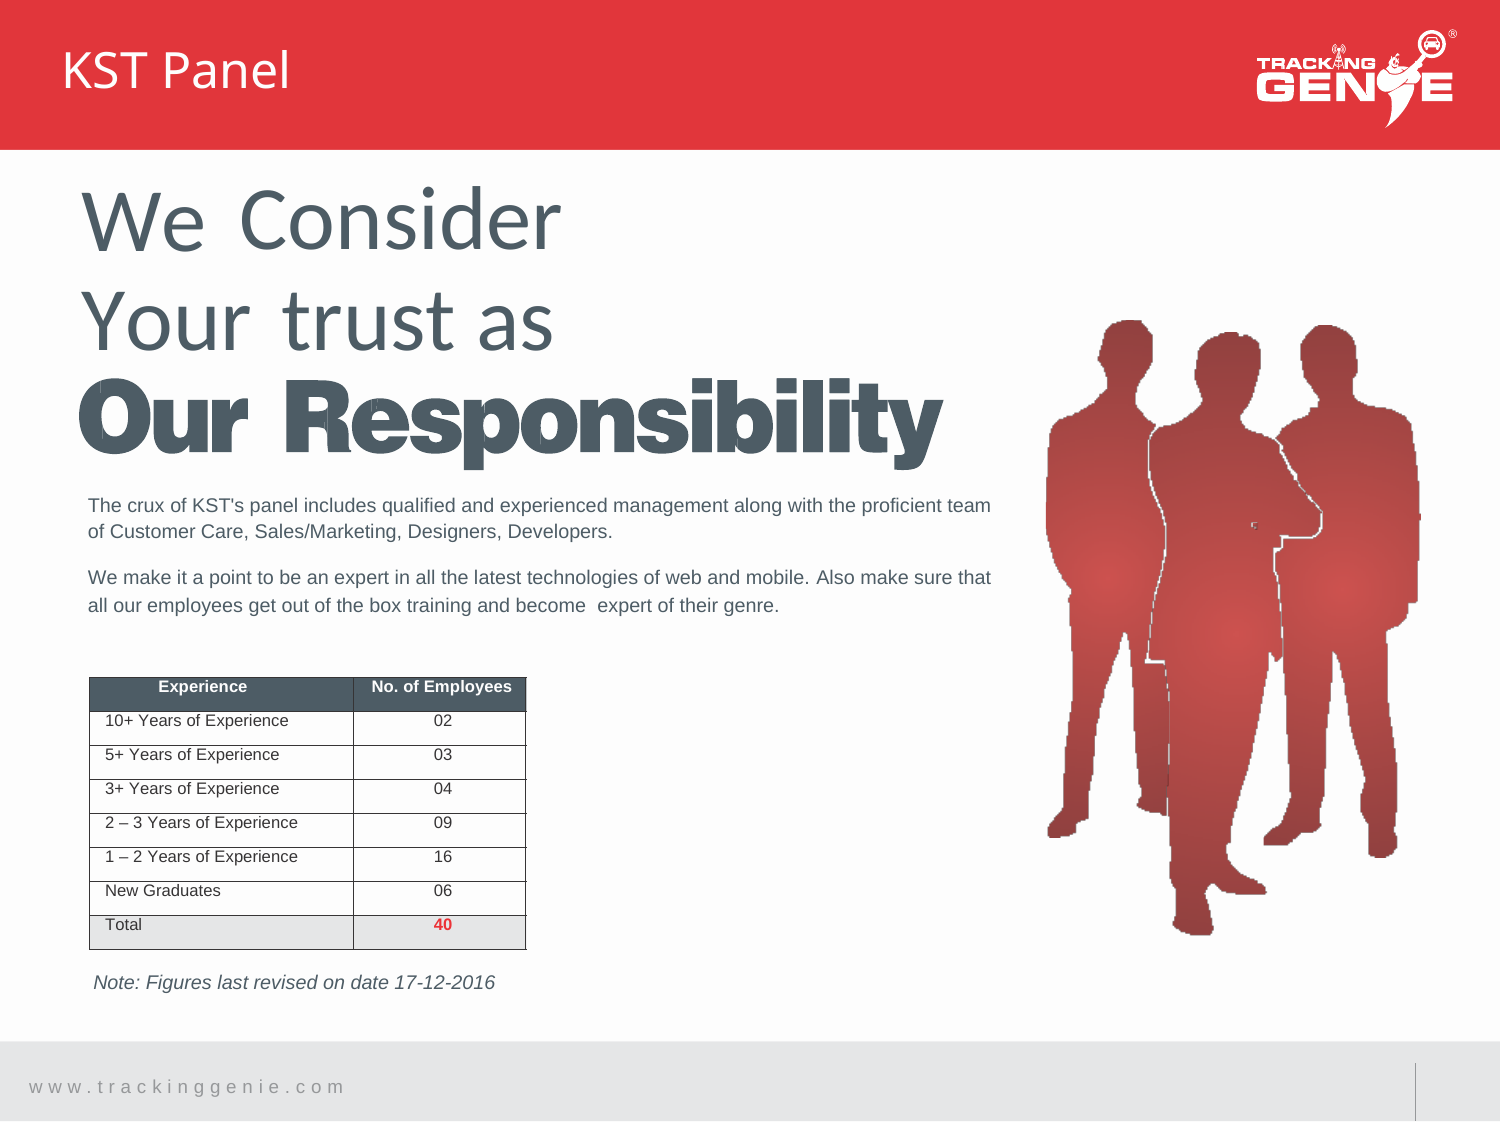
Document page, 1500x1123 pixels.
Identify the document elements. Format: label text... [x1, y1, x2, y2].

text_box [717, 380, 773, 454]
text_box 02 [353, 711, 526, 745]
text_box 5+ Years of Experience [89, 745, 353, 779]
text_box [79, 396, 151, 455]
text_box [1257, 58, 1270, 69]
text_box KST Panel [59, 47, 425, 102]
text_box [1421, 72, 1453, 102]
text_box [1336, 72, 1375, 102]
text_box [1299, 72, 1331, 102]
text_box [212, 398, 248, 453]
text_box [1148, 332, 1322, 938]
text_box [1376, 35, 1427, 92]
text_box 09 [353, 813, 526, 847]
text_box [1435, 37, 1440, 48]
text_box [351, 398, 410, 454]
text_box [1318, 58, 1338, 70]
text_box [636, 398, 689, 454]
text_box 1 – 2 Years of Experience [89, 847, 353, 881]
text_box Note: Figures last revised on date 17-12-2016 [91, 972, 502, 997]
text_box 04 [353, 779, 526, 813]
text_box [286, 396, 352, 453]
text_box 16 [353, 847, 526, 881]
text_box [1344, 58, 1360, 69]
text_box [521, 398, 578, 454]
text_box [1385, 55, 1408, 74]
text_box [1271, 58, 1285, 69]
text_box [0, 1042, 1500, 1122]
text_box 06 [353, 881, 526, 915]
text_box [1293, 58, 1303, 69]
text_box 3+ Years of Experience [89, 779, 353, 813]
text_box [851, 383, 944, 471]
text_box [1303, 58, 1317, 70]
text_box [692, 378, 712, 394]
text_box [776, 378, 797, 394]
text_box [153, 399, 208, 454]
text_box [1275, 60, 1283, 69]
text_box [1334, 55, 1342, 70]
text_box We make it a point to be an expert in all the latest technologies of web and mobile. Also make sure that [85, 567, 994, 592]
text_box 10+ Years of Experience [89, 711, 353, 745]
text_box [580, 398, 635, 453]
text_box [1361, 58, 1376, 70]
text_box expert of their genre. [595, 595, 785, 620]
text_box [0, 0, 1500, 149]
text_box [829, 378, 850, 394]
text_box We [79, 187, 237, 286]
text_box [0, 149, 1500, 1042]
text_box [776, 399, 797, 453]
text_box [1395, 53, 1400, 65]
text_box [1045, 320, 1170, 838]
text_box w w w . t r a c k i n g g e n i e . c o m [27, 1076, 345, 1100]
text_box [692, 399, 712, 453]
text_box No. of Employees [353, 677, 526, 711]
text_box [829, 399, 850, 453]
text_box Experience [89, 677, 353, 711]
text_box Consider [237, 186, 678, 286]
text_box Your trust as [79, 286, 721, 396]
text_box [1256, 72, 1294, 102]
text_box [1448, 29, 1457, 38]
text_box 40 [353, 915, 526, 950]
text_box all our employees get out of the box training and become [85, 595, 592, 620]
text_box [1425, 37, 1436, 51]
text_box [1385, 84, 1415, 128]
text_box [1421, 30, 1446, 59]
text_box [1285, 58, 1294, 69]
text_box The crux of KST's panel includes qualified and experienced management along with the proficient team of Customer Care, Sales/Marketing, Designers, Developers. [85, 495, 997, 548]
text_box [1263, 325, 1421, 858]
text_box [1339, 51, 1345, 70]
text_box [463, 398, 520, 471]
text_box New Graduates [89, 881, 353, 915]
text_box 03 [353, 745, 526, 779]
text_box [803, 380, 823, 453]
text_box [1252, 523, 1259, 530]
text_box Total [89, 915, 353, 950]
text_box [410, 398, 462, 454]
text_box 2 – 3 Years of Experience [89, 813, 353, 847]
